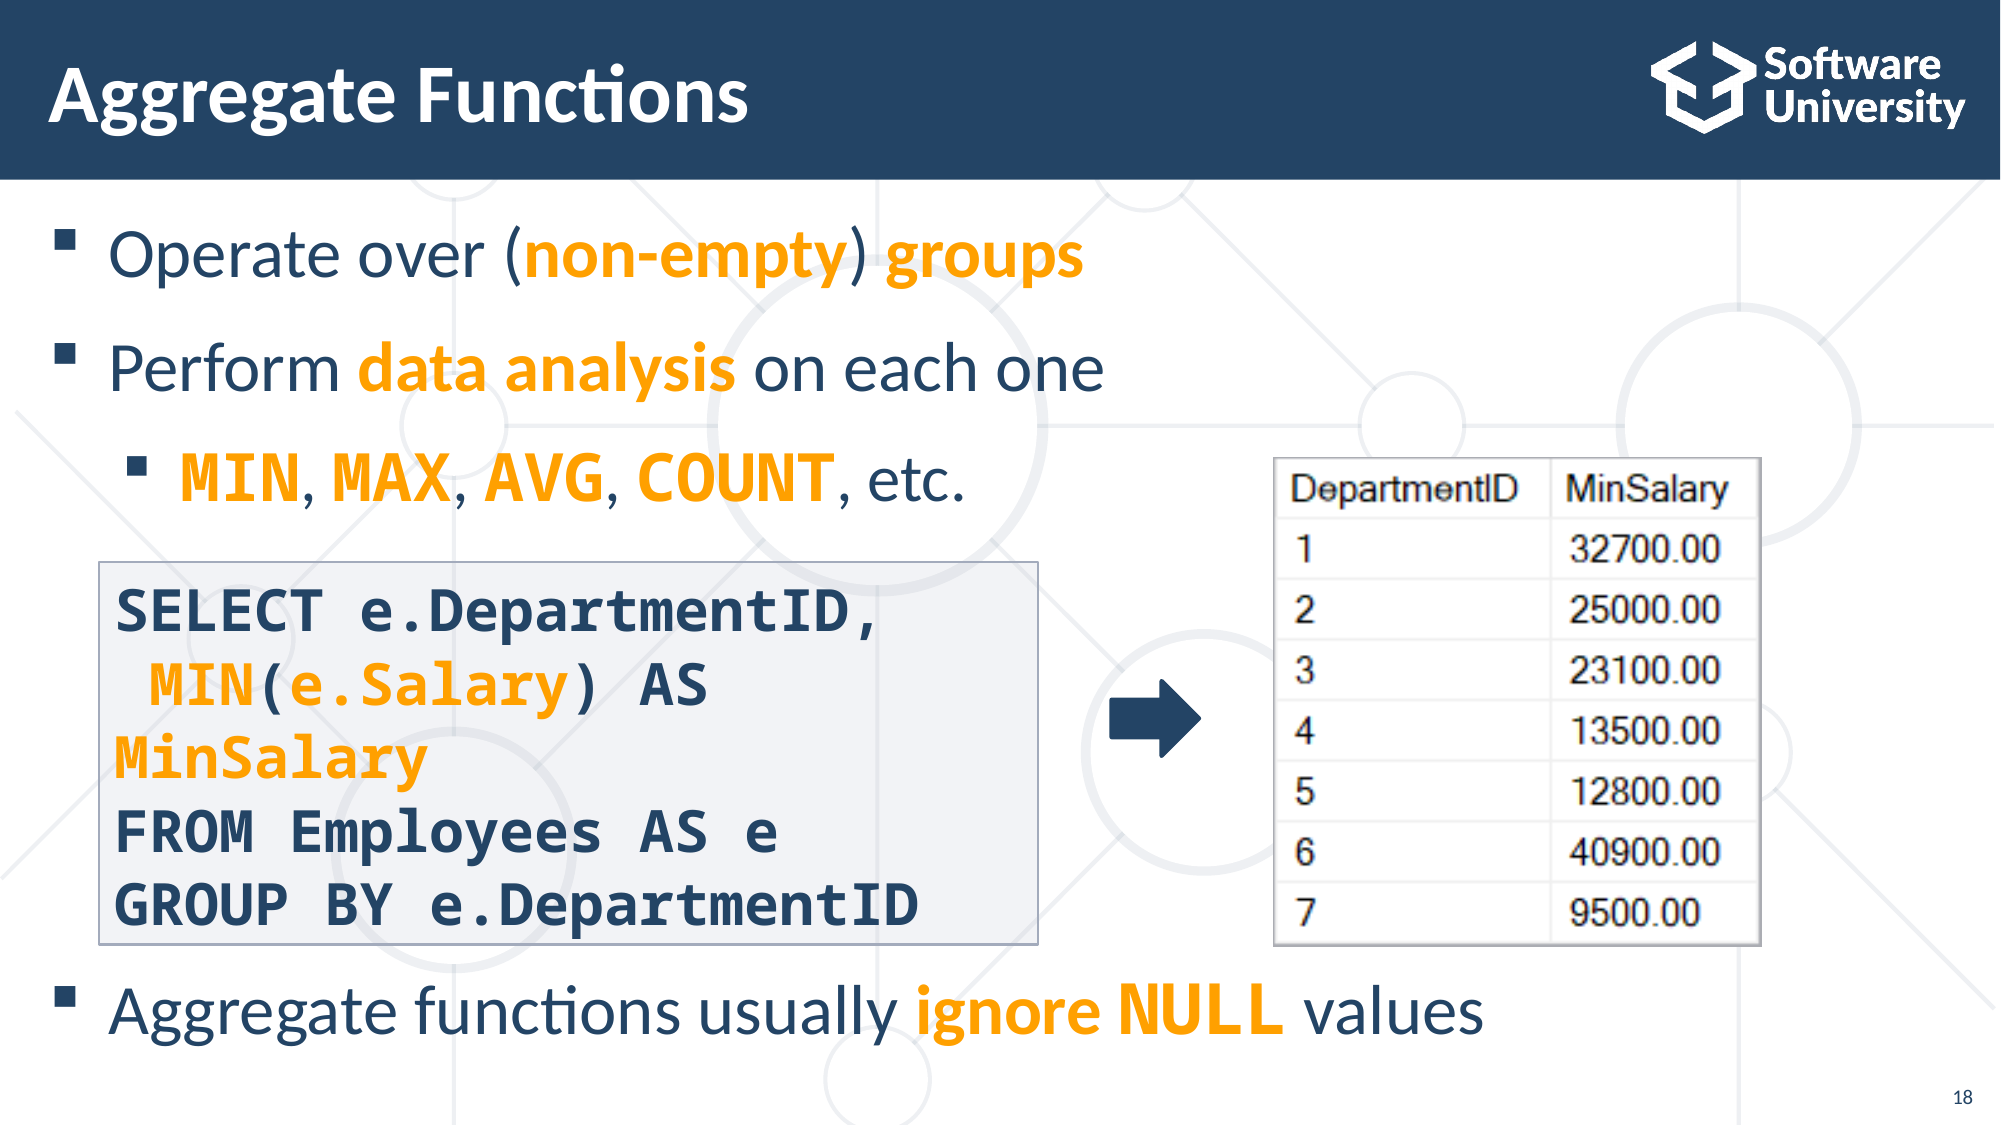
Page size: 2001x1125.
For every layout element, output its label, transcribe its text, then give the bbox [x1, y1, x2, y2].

slide_number 18 [1927, 1067, 1989, 1117]
text_box SELECT e.DepartmentID, MIN(e.Salary) AS MinSalary FROM Employees AS e GROUP BY e.DepartmentID [99, 562, 1038, 945]
list Operate over (non-empty) groups Perform data analysis on each one MIN, MAX, AVG, COUNT, etc. Aggregate functions usually ignore NULL values [31, 196, 1970, 1104]
title Aggregate Functions [31, 16, 1625, 162]
picture [1272, 457, 1762, 947]
text_box [1109, 679, 1202, 758]
picture [1651, 41, 1966, 134]
